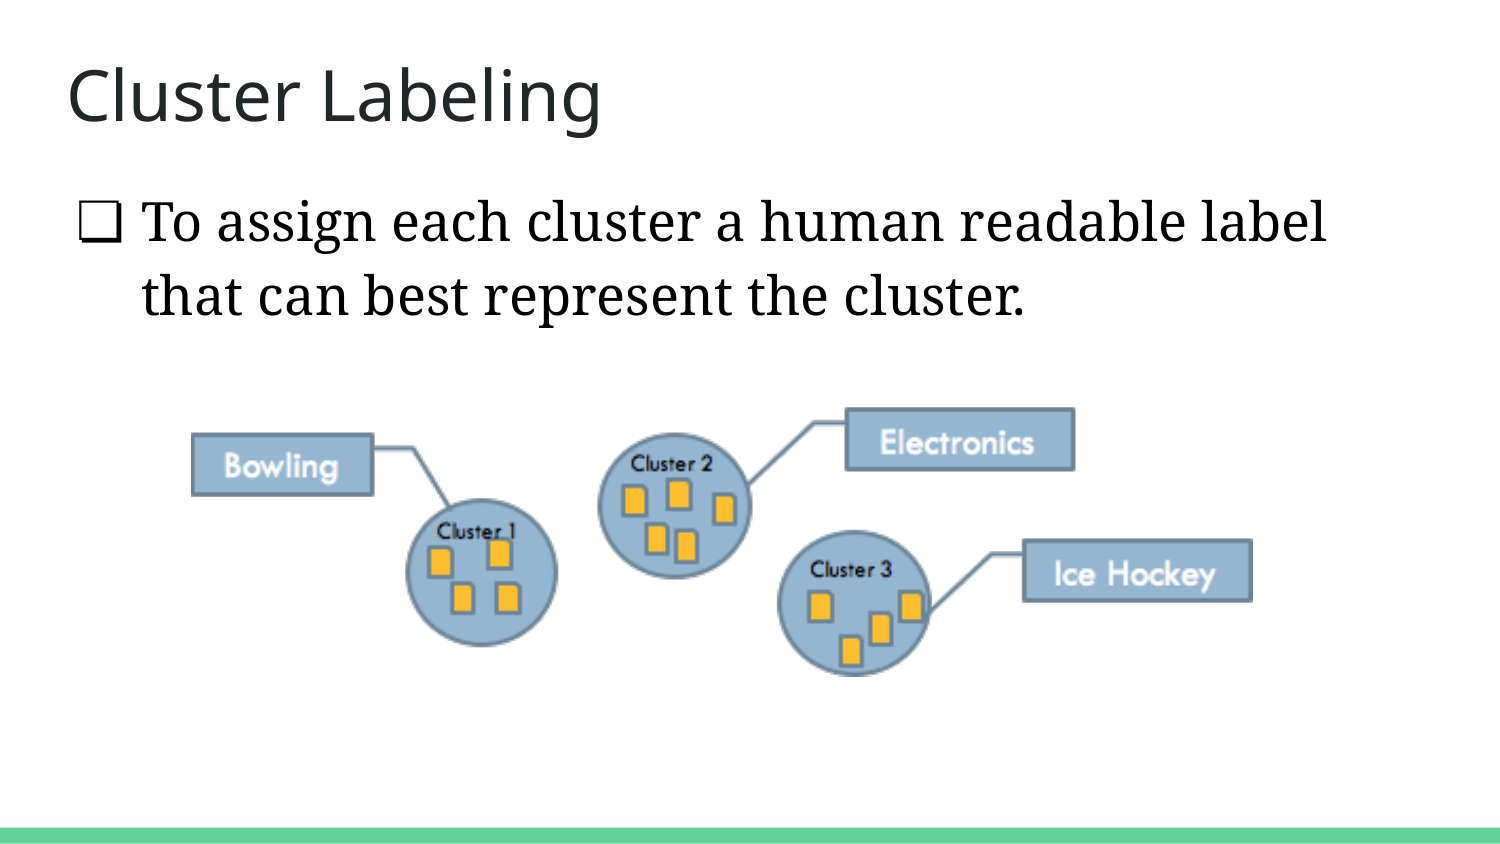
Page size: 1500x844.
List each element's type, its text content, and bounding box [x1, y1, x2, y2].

title Cluster Labeling [51, 35, 1449, 130]
picture [191, 406, 1253, 677]
list To assign each cluster a human readable label that can best represent the cluster. [51, 162, 1449, 723]
